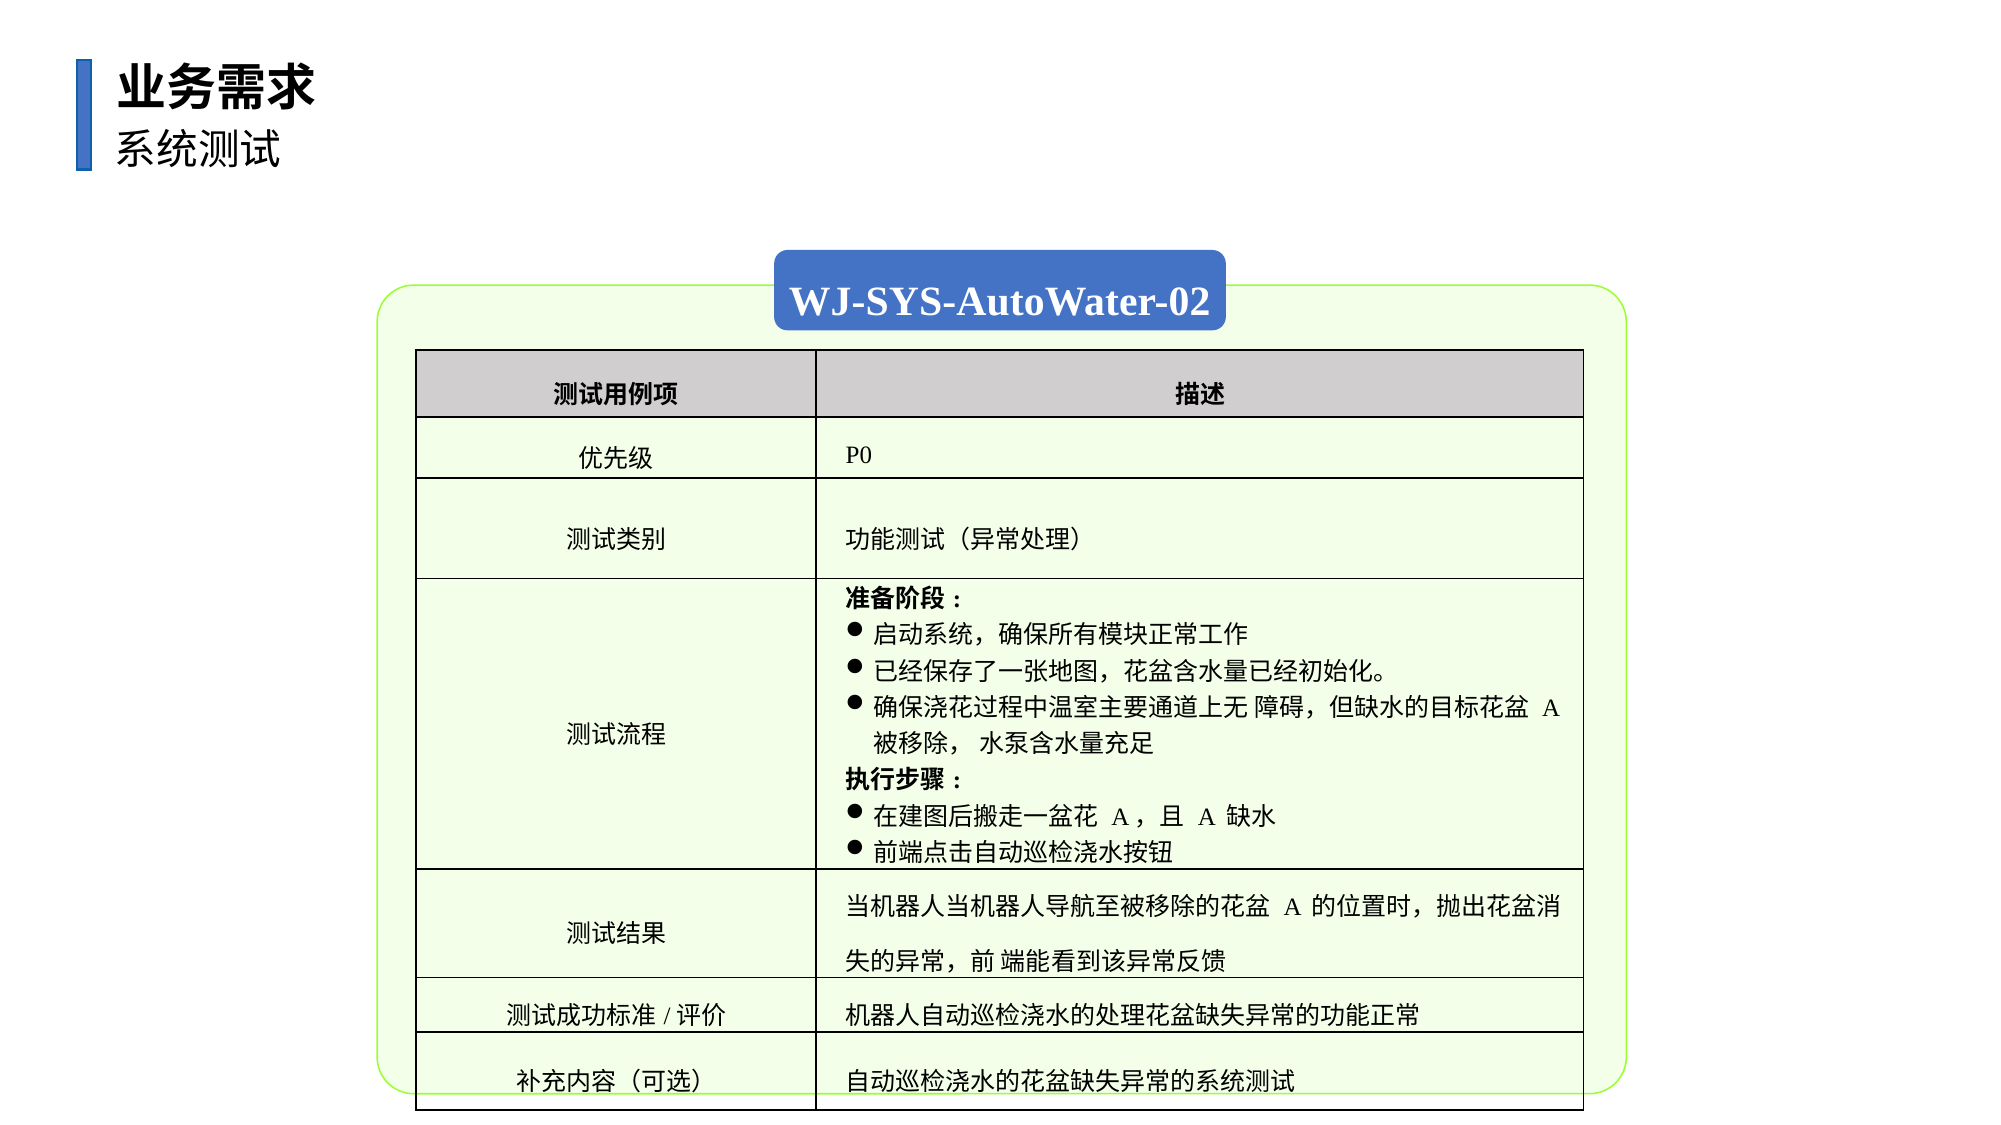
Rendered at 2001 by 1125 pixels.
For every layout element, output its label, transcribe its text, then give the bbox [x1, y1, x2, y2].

table_header 测试用例项 [417, 351, 815, 416]
table_cell 准备阶段: 启动系统，确保所有模块正常工作 已经保存了一张地图，花盆含水量已经初始化。 确保浇花过程中温室主要通道上无 障碍，但缺水的目标花盆 A 被移除， 水泵含水量充足 执行步骤: 在建图后搬走一盆花 A，且 A 缺水 前端点击自动巡检浇水按钮 [817, 579, 1583, 868]
table_cell 机器人自动巡检浇水的处理花盆缺失异常的功能正常 [817, 978, 1583, 1031]
table_cell P0 [817, 418, 1583, 477]
text_box 系统测试 [99, 115, 392, 181]
table_cell 测试成功标准/评价 [417, 978, 815, 1031]
table_cell 自动巡检浇水的花盆缺失异常的系统测试 [817, 1033, 1583, 1109]
table_header 描述 [817, 351, 1583, 416]
table_cell 优先级 [417, 418, 815, 477]
table_cell 补充内容（可选） [417, 1033, 815, 1109]
table_cell 测试类别 [417, 479, 815, 578]
table_cell 测试结果 [417, 870, 815, 977]
table_cell 功能测试（异常处理） [817, 479, 1583, 578]
text_box 业务需求 [101, 48, 331, 115]
text_box [377, 285, 1627, 1094]
table_cell 测试流程 [417, 579, 815, 868]
text_box WJ-SYS-AutoWater-02 [773, 249, 1227, 331]
text_box [76, 59, 92, 171]
table_cell 当机器人当机器人导航至被移除的花盆 A 的位置时，抛出花盆消失的异常，前 端能看到该异常反馈 [817, 870, 1583, 977]
